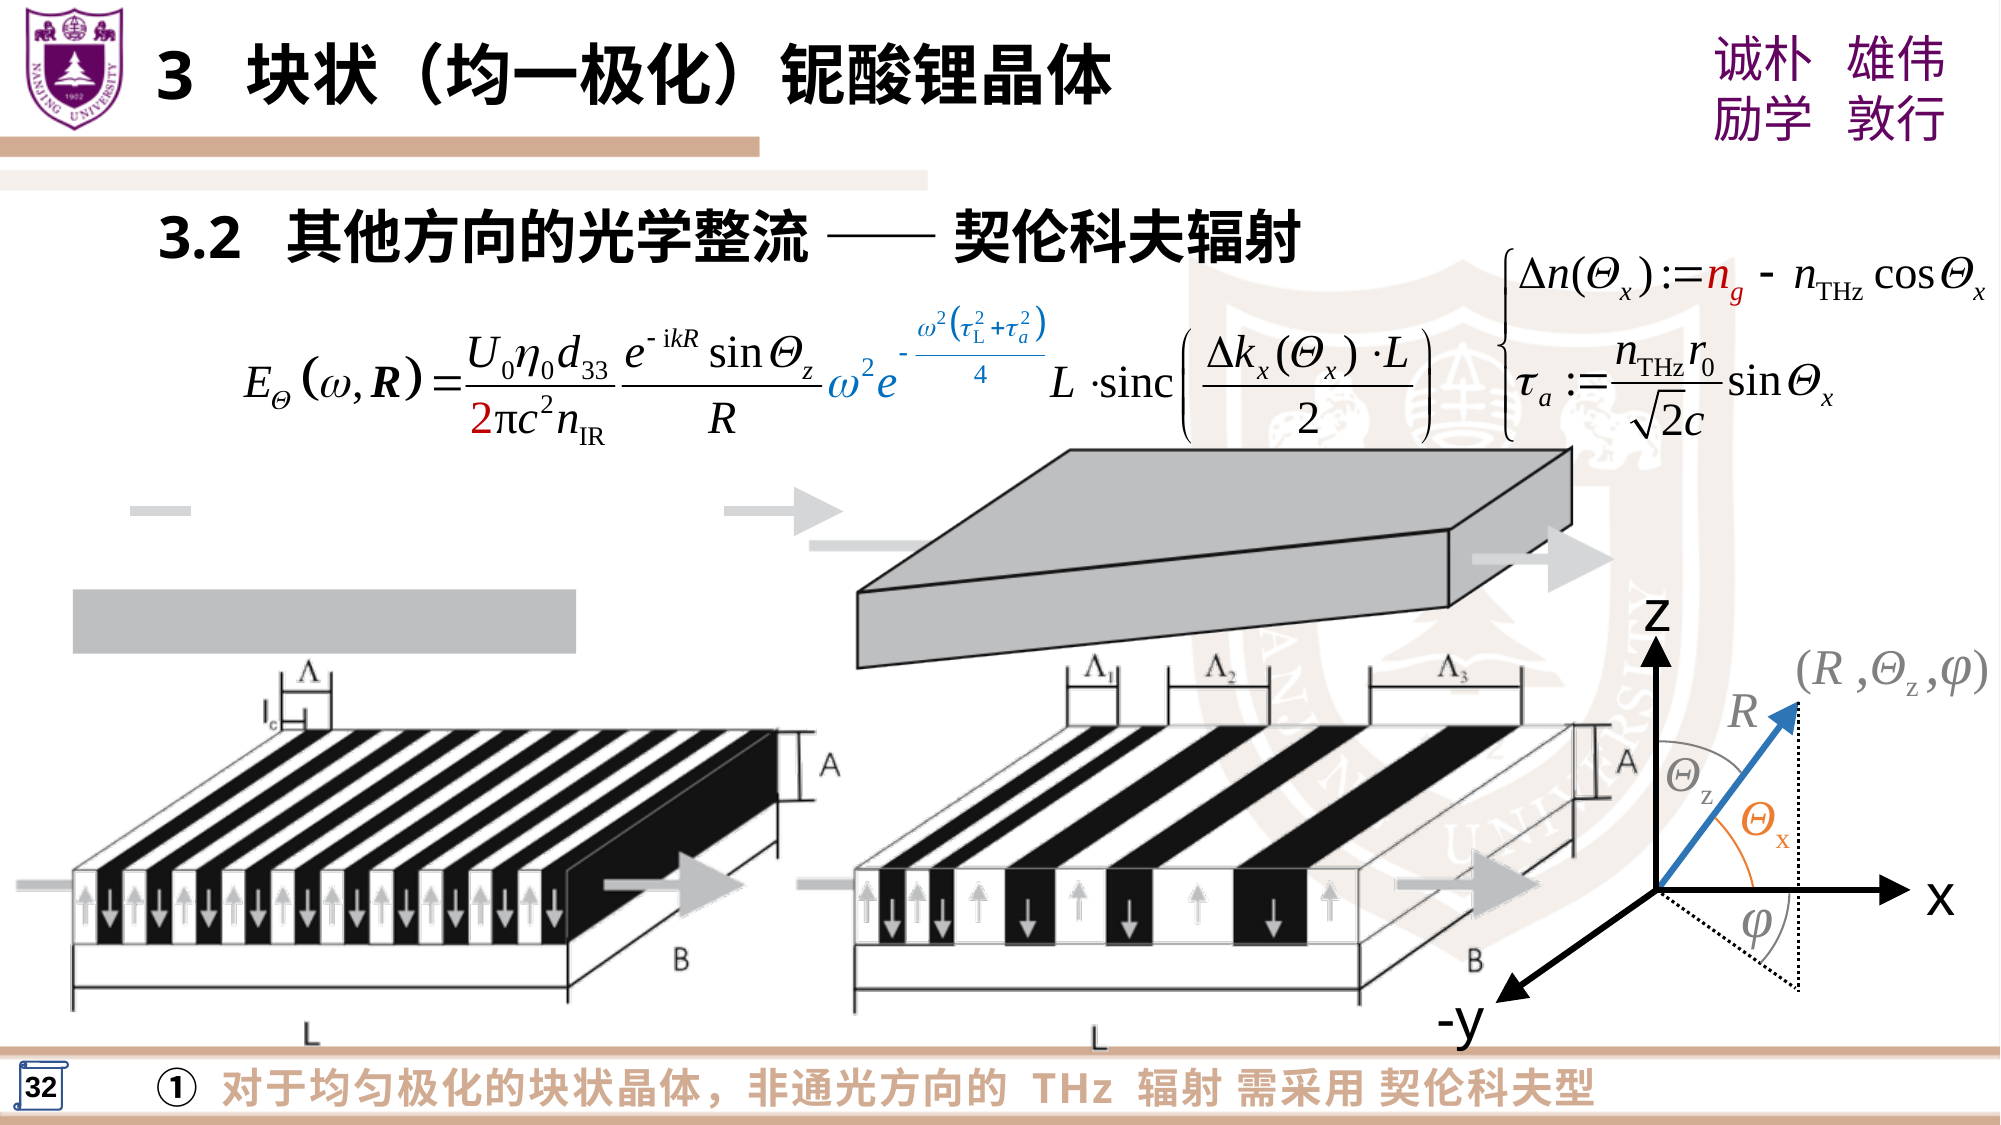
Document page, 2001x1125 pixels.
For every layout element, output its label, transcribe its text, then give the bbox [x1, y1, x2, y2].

picture [0, 0, 2001, 1125]
text_box 3.2 其他方向的光学整流 —— 契伦科夫辐射 [143, 193, 1339, 278]
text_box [1486, 239, 2000, 455]
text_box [1396, 555, 2000, 1059]
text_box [72, 510, 844, 654]
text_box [234, 296, 1447, 457]
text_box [5, 1061, 77, 1111]
text_box ① 对于均匀极化的块状晶体，非通光方向的 THz 辐射 需采用 契伦科夫型 [141, 1058, 2000, 1120]
text_box 3 块状（均一极化）铌酸锂晶体 [141, 25, 1666, 121]
